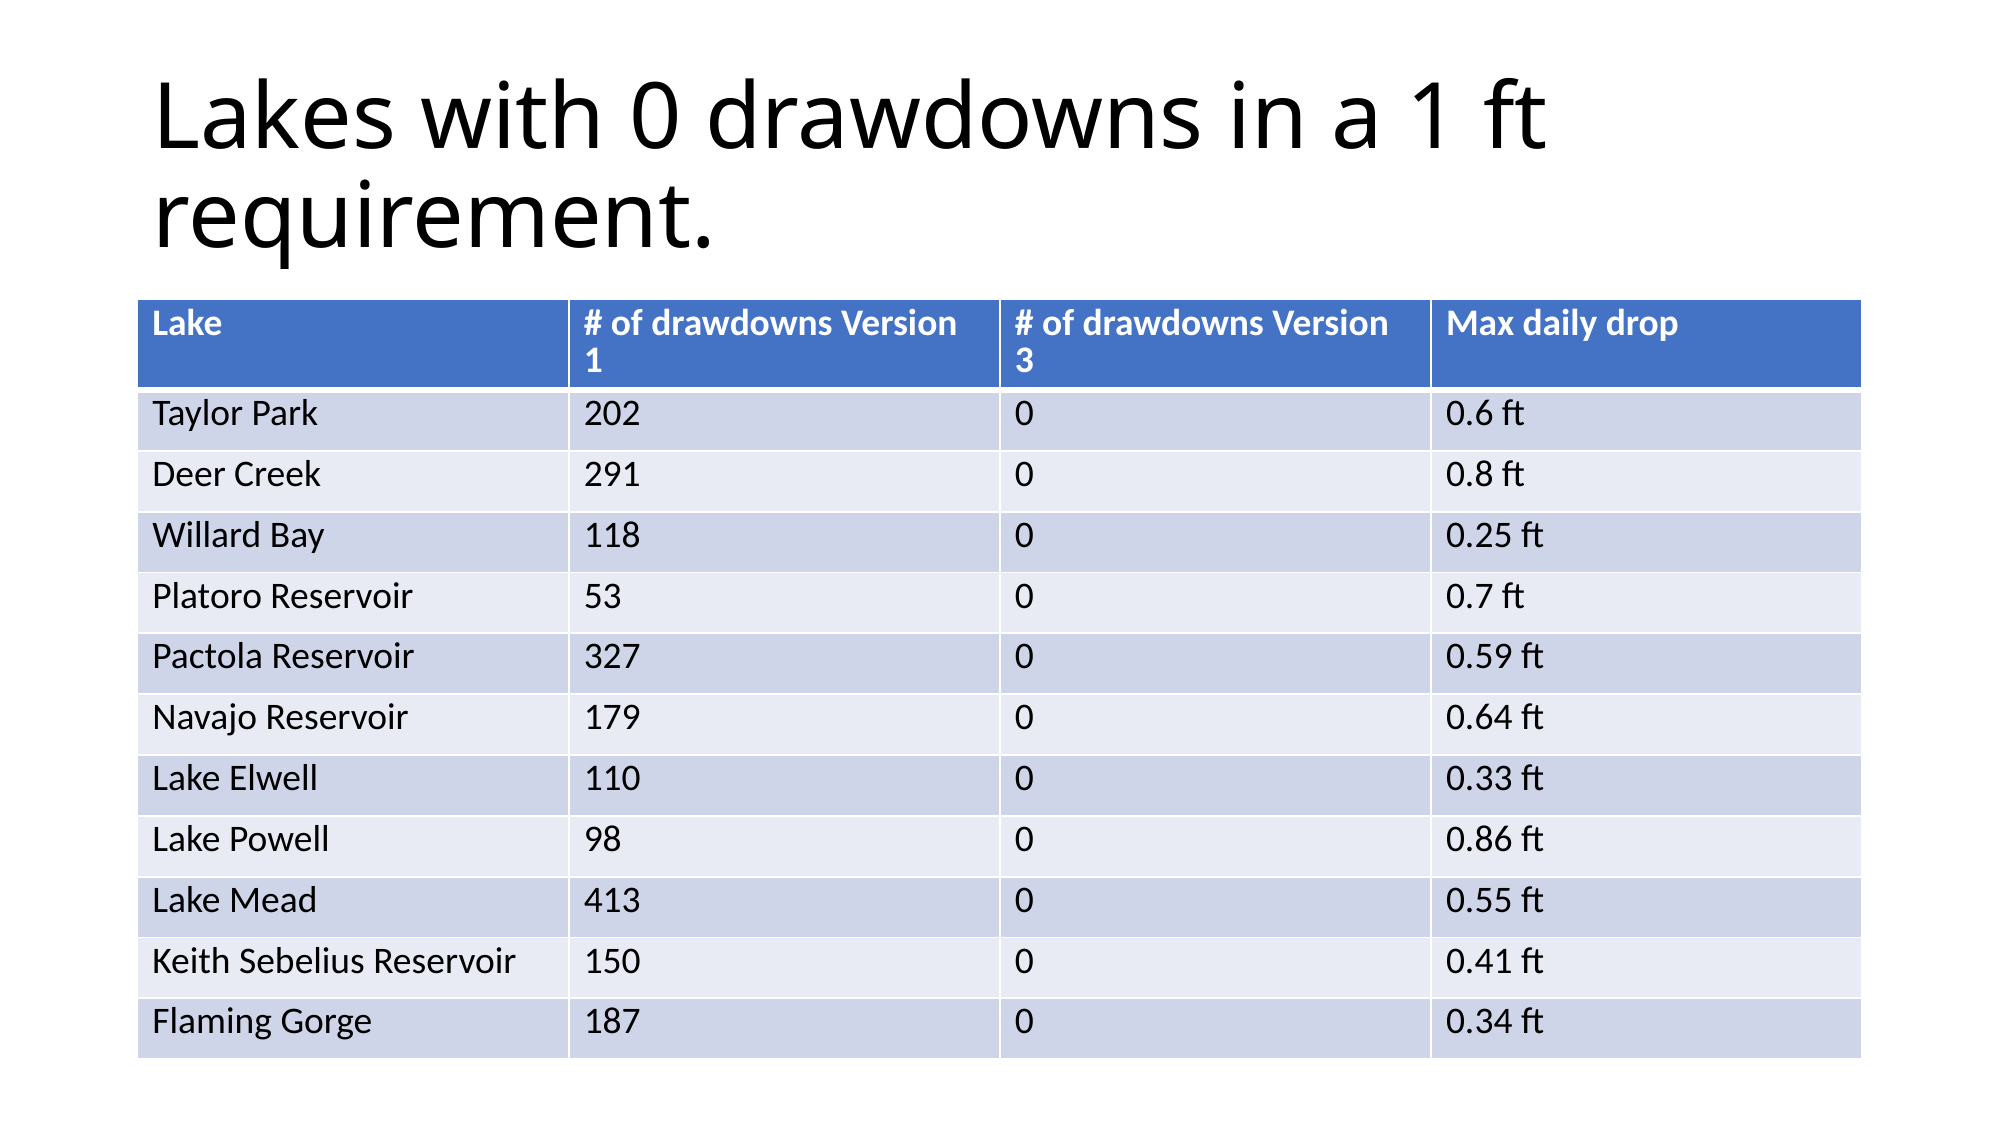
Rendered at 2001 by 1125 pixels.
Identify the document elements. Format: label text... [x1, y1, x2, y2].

table_cell Lake Powell [138, 817, 568, 876]
table_cell 118 [570, 513, 999, 572]
table_cell 202 [570, 393, 999, 450]
table_cell Keith Sebelius Reservoir [138, 938, 568, 997]
table_cell 0 [1001, 634, 1430, 693]
table_cell 179 [570, 695, 999, 754]
table_cell 0.8 ft [1432, 452, 1861, 511]
table_cell Pactola Reservoir [138, 634, 568, 693]
table_cell 0 [1001, 878, 1430, 937]
table_cell 53 [570, 573, 999, 632]
table_cell 0 [1001, 999, 1430, 1058]
table_cell 0.86 ft [1432, 817, 1861, 876]
table_cell 0 [1001, 393, 1430, 450]
title Lakes with 0 drawdowns in a 1 ft requirement. [137, 59, 1863, 278]
table_header # of drawdowns Version 3 [1001, 300, 1430, 387]
table_cell Platoro Reservoir [138, 573, 568, 632]
table_cell Willard Bay [138, 513, 568, 572]
table_cell Taylor Park [138, 393, 568, 450]
table_cell 0 [1001, 756, 1430, 815]
table_cell 0.7 ft [1432, 573, 1861, 632]
table_cell 0.59 ft [1432, 634, 1861, 693]
table_cell 150 [570, 938, 999, 997]
table_cell 327 [570, 634, 999, 693]
table_cell 0.34 ft [1432, 999, 1861, 1058]
table_cell 0.6 ft [1432, 393, 1861, 450]
table_cell 0.41 ft [1432, 938, 1861, 997]
table_cell Navajo Reservoir [138, 695, 568, 754]
table_cell 0 [1001, 695, 1430, 754]
table_cell Flaming Gorge [138, 999, 568, 1058]
table_cell 187 [570, 999, 999, 1058]
table_cell 0.33 ft [1432, 756, 1861, 815]
table_cell 413 [570, 878, 999, 937]
table_cell 0 [1001, 513, 1430, 572]
table_cell Lake Mead [138, 878, 568, 937]
table_cell 0 [1001, 817, 1430, 876]
table_cell 0.64 ft [1432, 695, 1861, 754]
table_cell 291 [570, 452, 999, 511]
table_cell Deer Creek [138, 452, 568, 511]
table_cell 0 [1001, 573, 1430, 632]
table_cell 0 [1001, 938, 1430, 997]
table_cell 98 [570, 817, 999, 876]
table_cell 0.55 ft [1432, 878, 1861, 937]
table_cell 110 [570, 756, 999, 815]
table_header Lake [138, 300, 568, 387]
table_header Max daily drop [1432, 300, 1861, 387]
table_header # of drawdowns Version 1 [570, 300, 999, 387]
table_cell 0 [1001, 452, 1430, 511]
table_cell Lake Elwell [138, 756, 568, 815]
table_cell 0.25 ft [1432, 513, 1861, 572]
